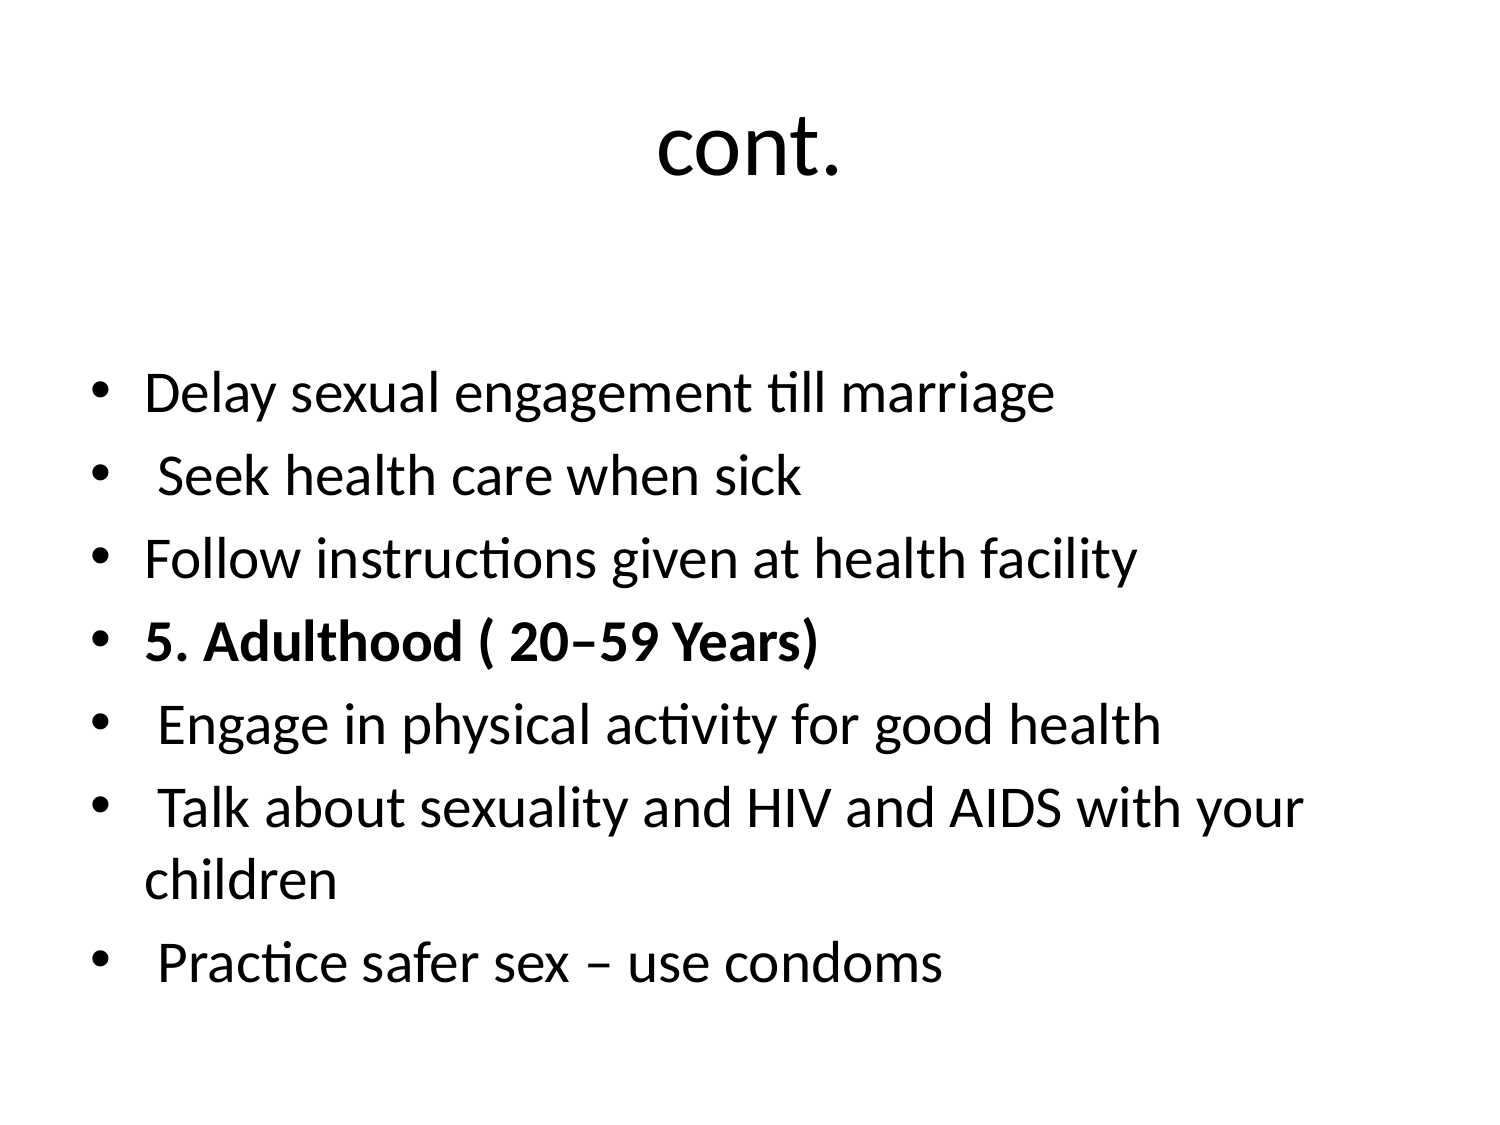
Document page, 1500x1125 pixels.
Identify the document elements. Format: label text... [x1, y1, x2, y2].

title cont. [75, 45, 1425, 233]
list Delay sexual engagement till marriage Seek health care when sick Follow instructions given at health facility 5. Adulthood ( 20–59 Years) Engage in physical activity for good health Talk about sexuality and HIV and AIDS with your children Practice safer sex – use condoms [75, 262, 1425, 1005]
